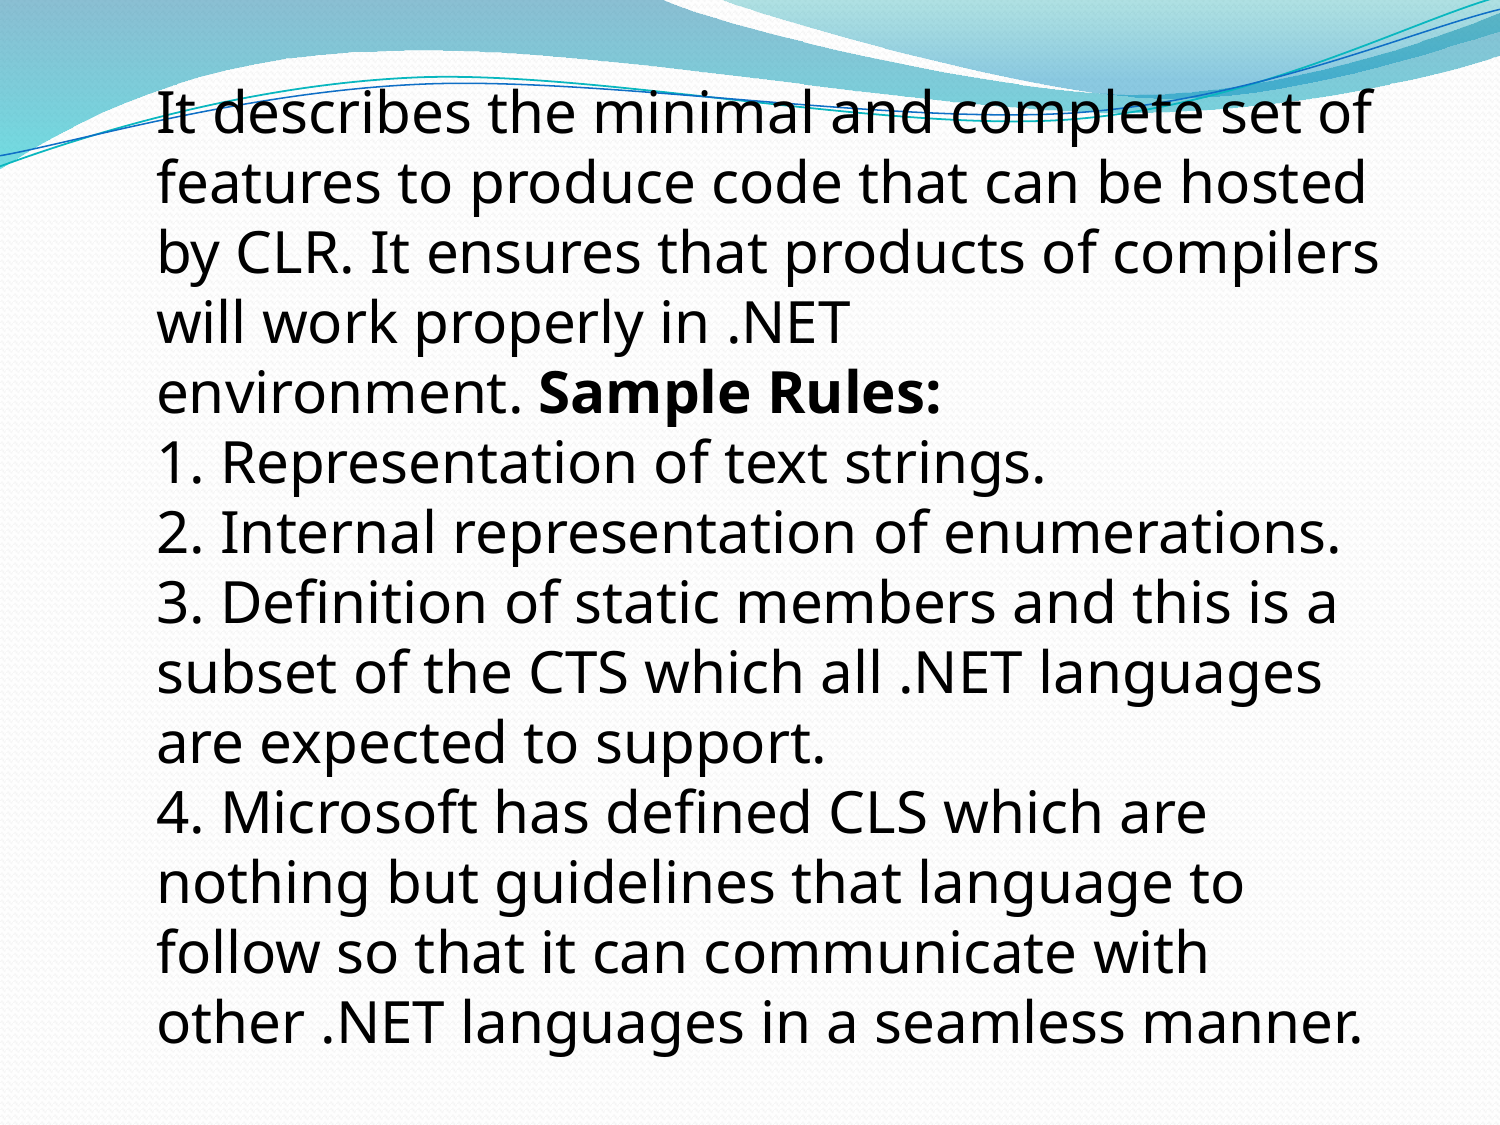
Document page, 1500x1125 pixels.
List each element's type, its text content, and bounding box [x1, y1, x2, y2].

title Common language specification Rules It describes the minimal and complete set of features to produce code that can be hosted by CLR. It ensures that products of compilers will work properly in .NET environment. Sample Rules: 1. Representation of text strings. 2. Internal representation of enumerations. 3. Definition of static members and this is a subset of the CTS which all .NET languages are expected to support. 4. Microsoft has defined CLS which are nothing but guidelines that language to follow so that it can communicate with other .NET languages in a seamless manner. [62, 937, 1413, 1125]
